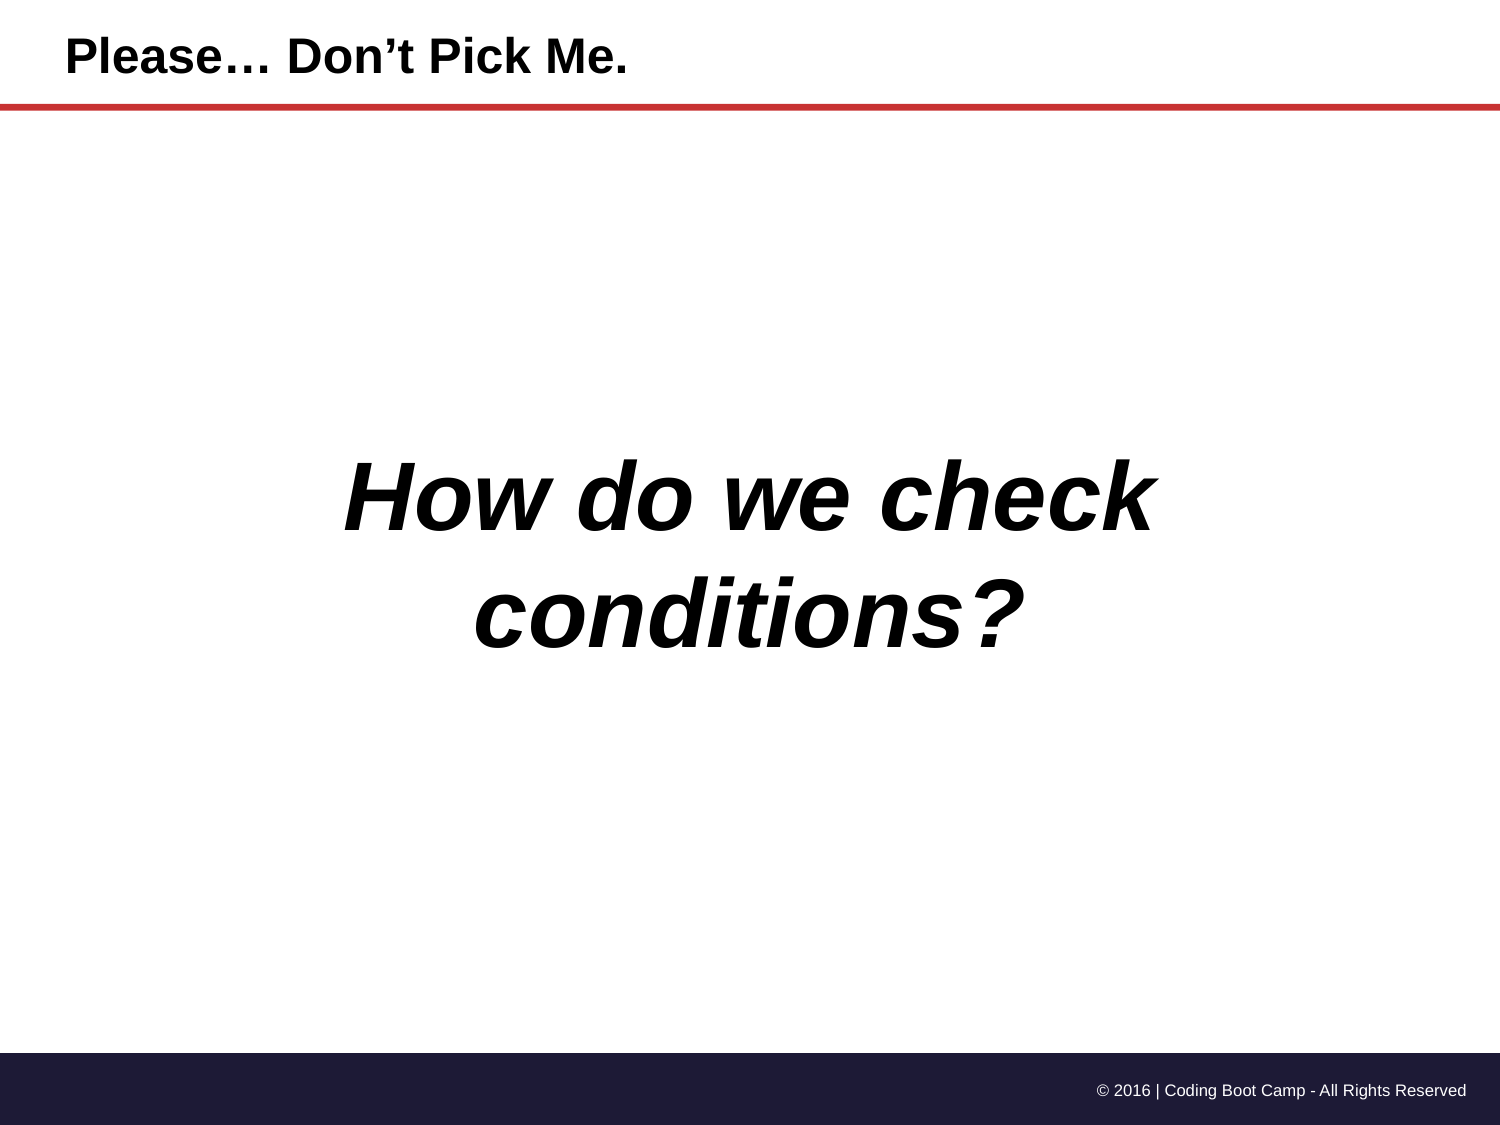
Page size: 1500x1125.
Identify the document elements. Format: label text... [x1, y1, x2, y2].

text_box How do we check conditions? [49, 424, 1450, 675]
text_box Please… Don’t Pick Me. [50, 0, 948, 108]
